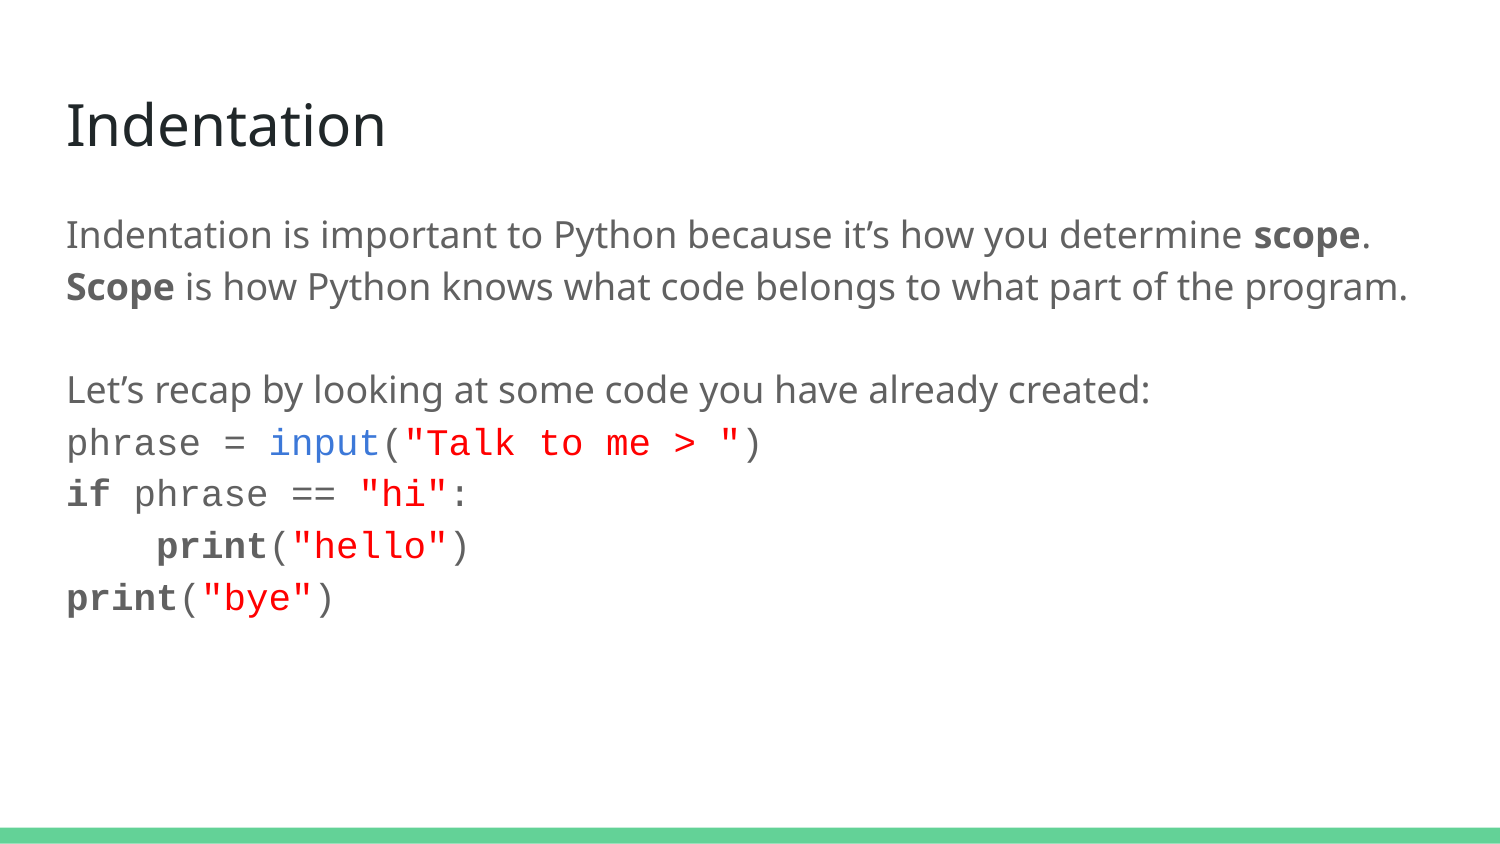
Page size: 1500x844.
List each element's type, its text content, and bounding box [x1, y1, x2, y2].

title Indentation [51, 72, 1449, 167]
list Indentation is important to Python because it’s how you determine scope. Scope is how Python knows what code belongs to what part of the program. Let’s recap by looking at some code you have already created: phrase = input("Talk to me > ") if phrase == "hi": print("hello") print("bye") [51, 189, 1449, 750]
